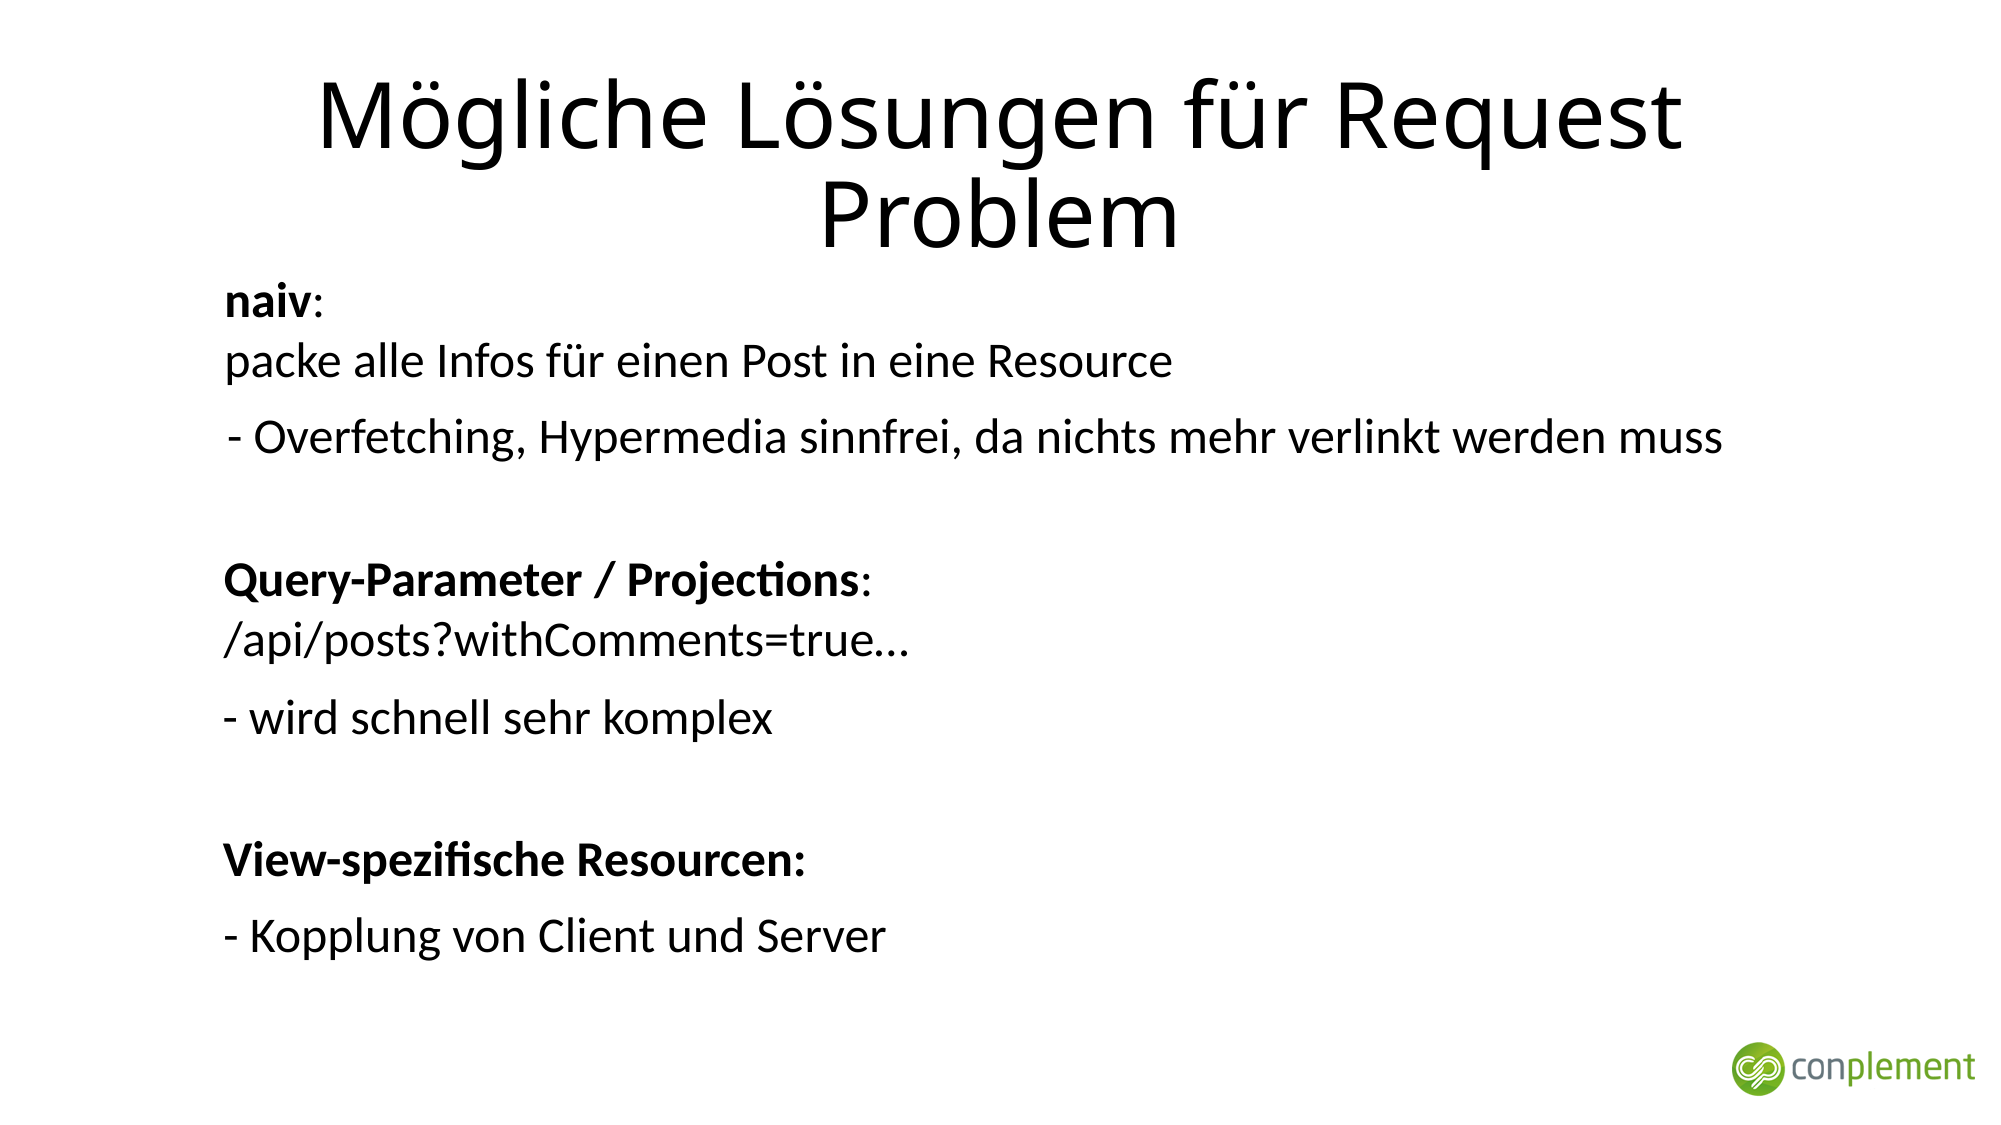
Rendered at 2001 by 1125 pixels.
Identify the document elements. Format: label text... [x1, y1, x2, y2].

picture [1732, 1042, 1976, 1101]
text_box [204, 260, 1747, 473]
title Mögliche Lösungen für Request Problem [137, 59, 1863, 278]
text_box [204, 819, 906, 972]
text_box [204, 538, 993, 753]
